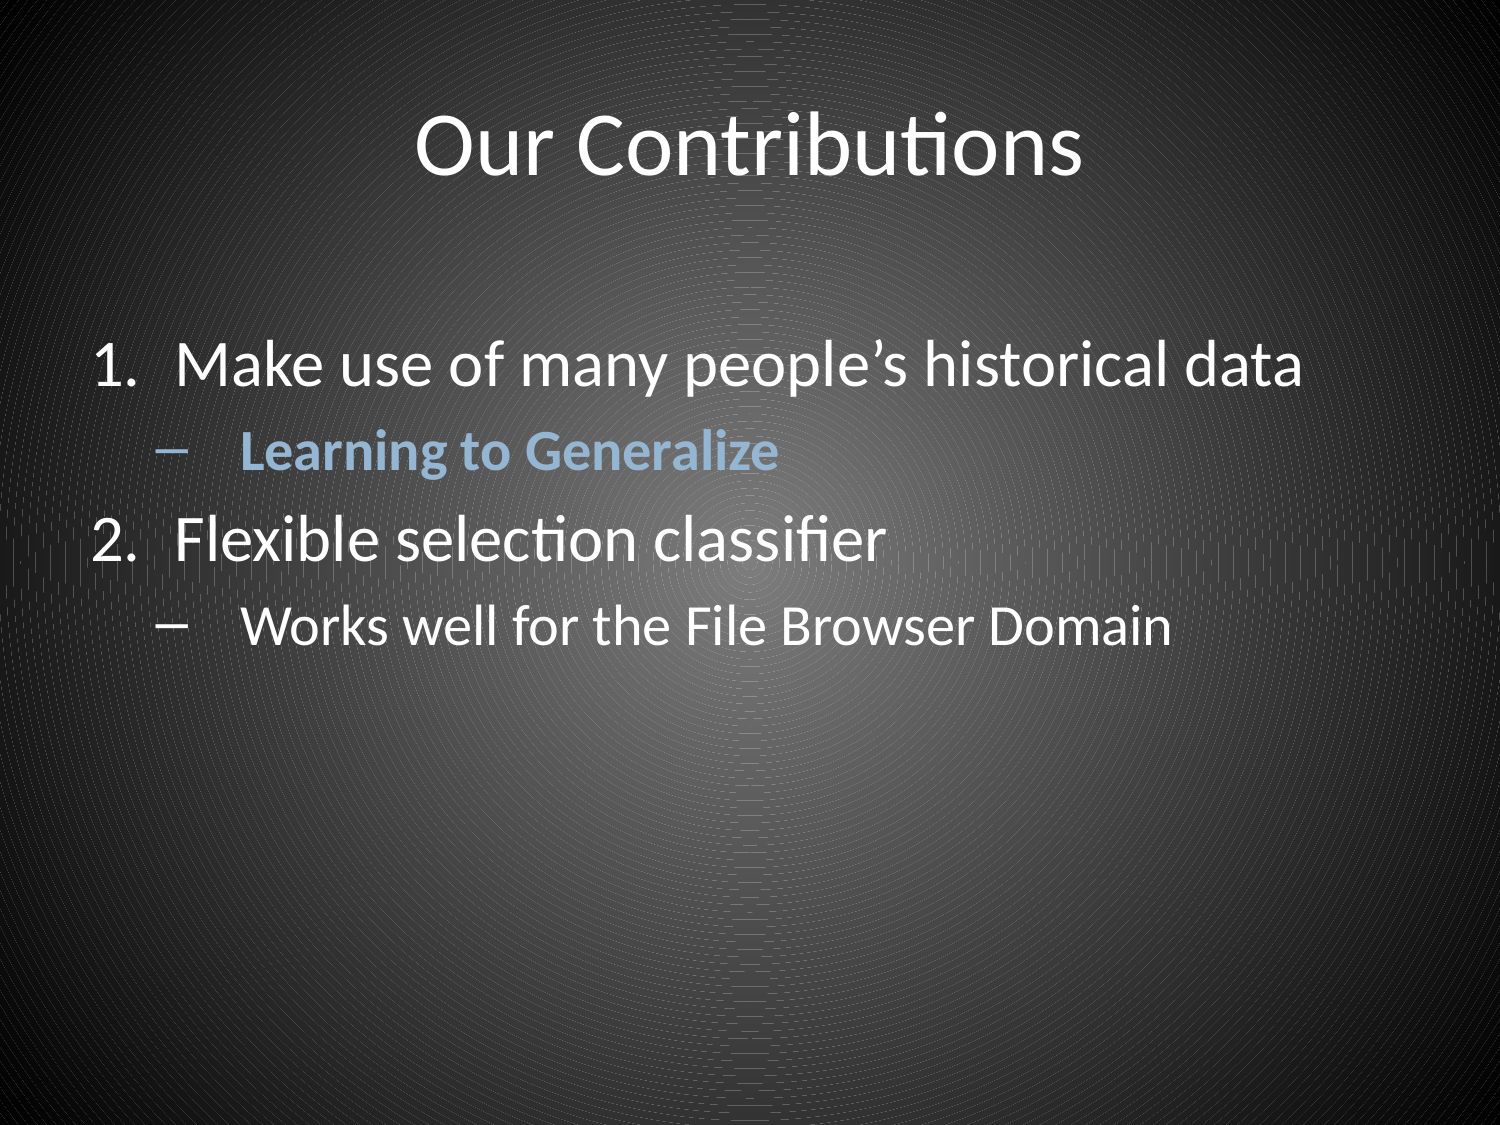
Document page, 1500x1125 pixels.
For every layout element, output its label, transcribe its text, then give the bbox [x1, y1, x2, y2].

list Make use of many people’s historical data Learning to Generalize Flexible selection classifier Works well for the File Browser Domain [75, 312, 1425, 1005]
title Our Contributions [75, 45, 1425, 233]
